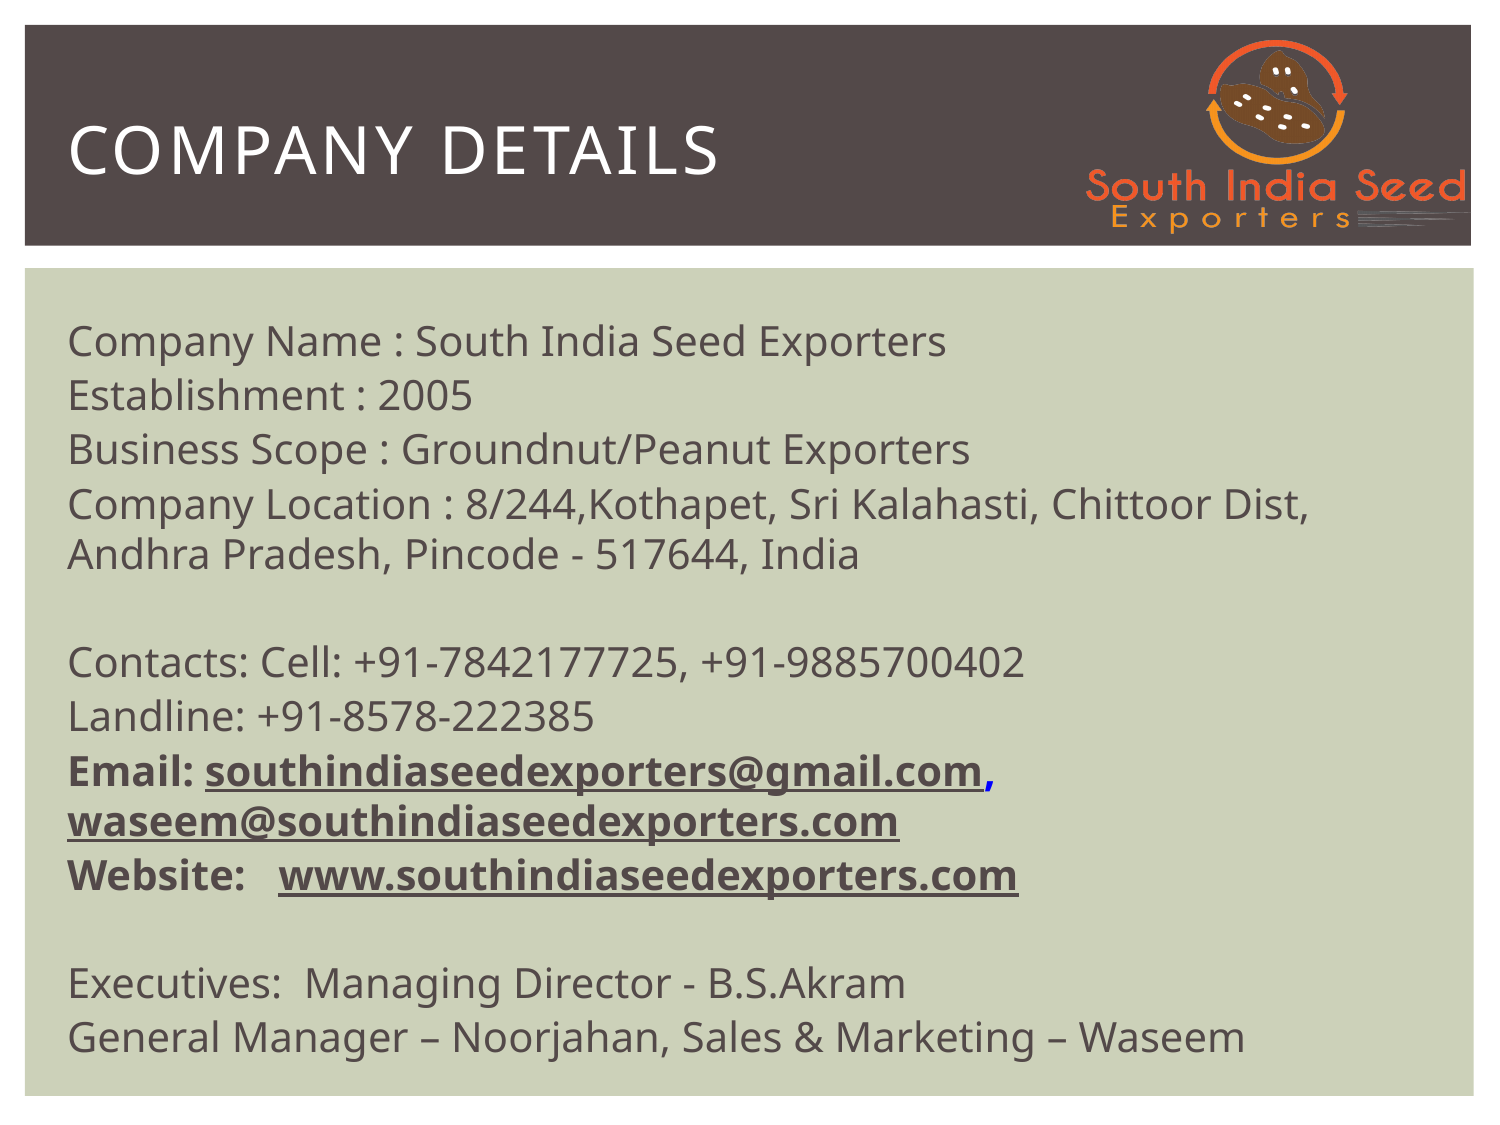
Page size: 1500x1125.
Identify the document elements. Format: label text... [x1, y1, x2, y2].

title Company Details [52, 62, 1080, 234]
picture [1085, 40, 1472, 235]
list Company Name : South India Seed Exporters Establishment : 2005 Business Scope : Groundnut/Peanut Exporters Company Location : 8/244,Kothapet, Sri Kalahasti, Chittoor Dist, Andhra Pradesh, Pincode - 517644, India Contacts: Cell: +91-7842177725, +91-9885700402 Landline: +91-8578-222385 Email: southindiaseedexporters@gmail.com, waseem@southindiaseedexporters.com Website: www.southindiaseedexporters.com Executives: Managing Director - B.S.Akram General Manager – Noorjahan, Sales & Marketing – Waseem [52, 307, 1448, 1076]
